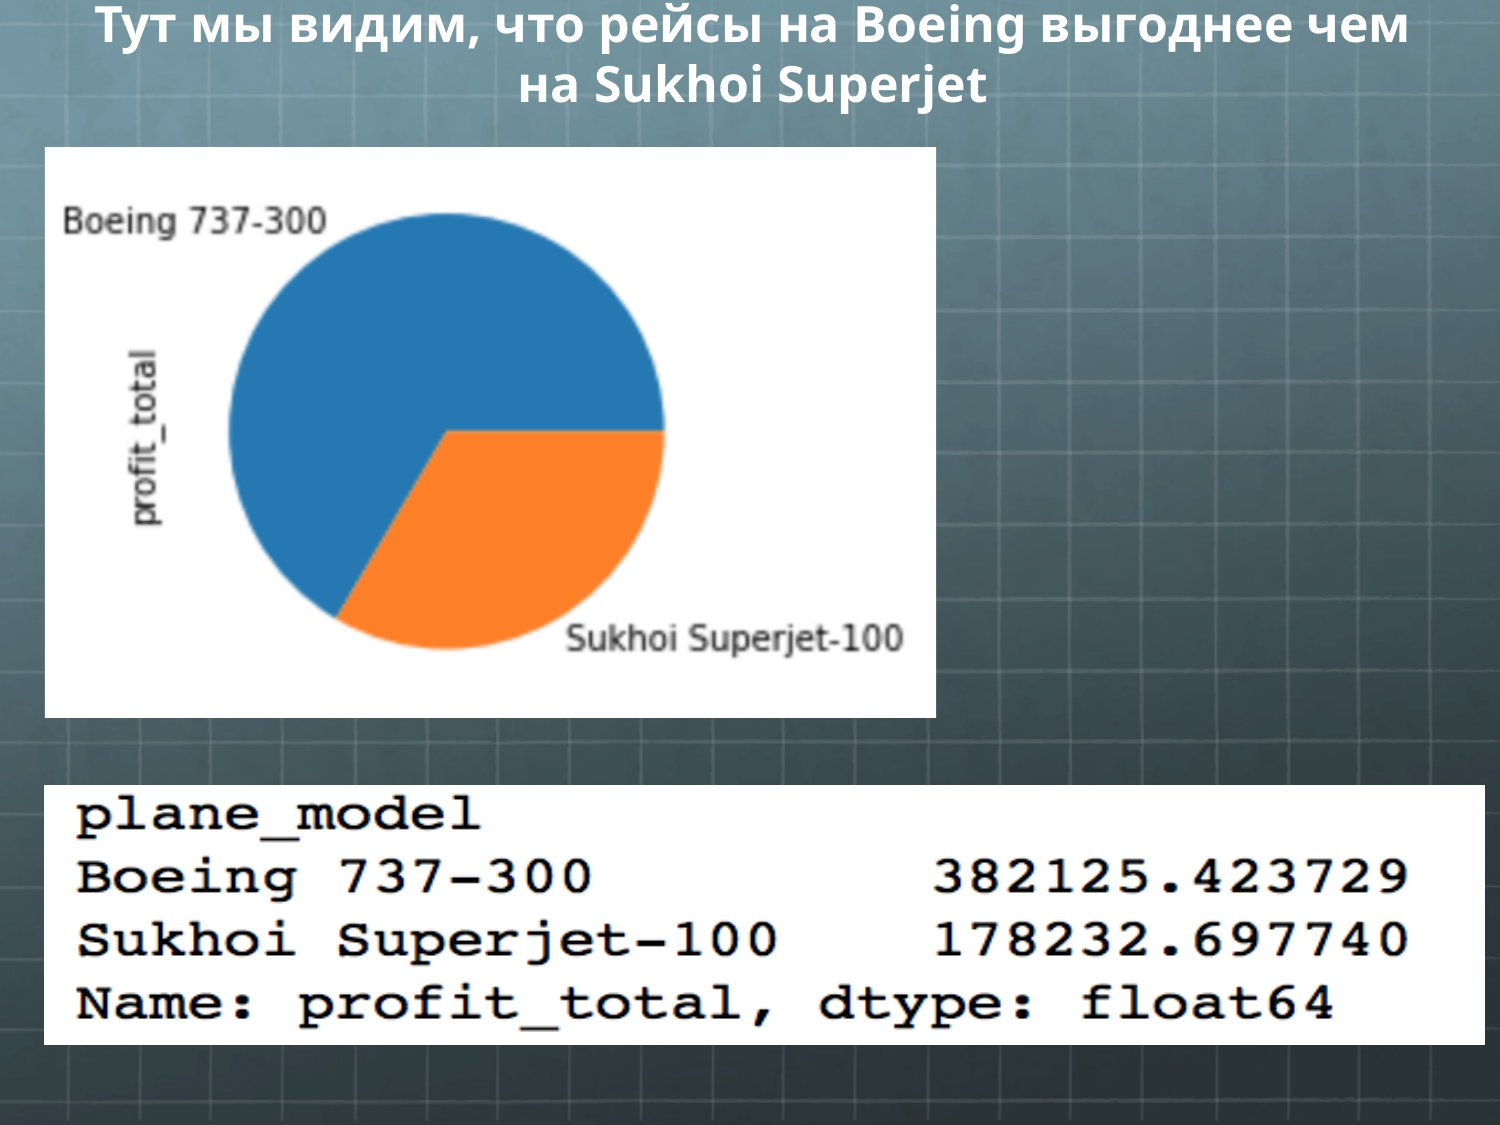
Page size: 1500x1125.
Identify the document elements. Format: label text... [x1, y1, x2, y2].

picture [0, 0, 1500, 1125]
list Тут мы видим, что рейсы на Boeing выгоднее чем на Sukhoi Superjet [69, 35, 1437, 121]
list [44, 756, 1486, 1082]
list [44, 146, 937, 718]
